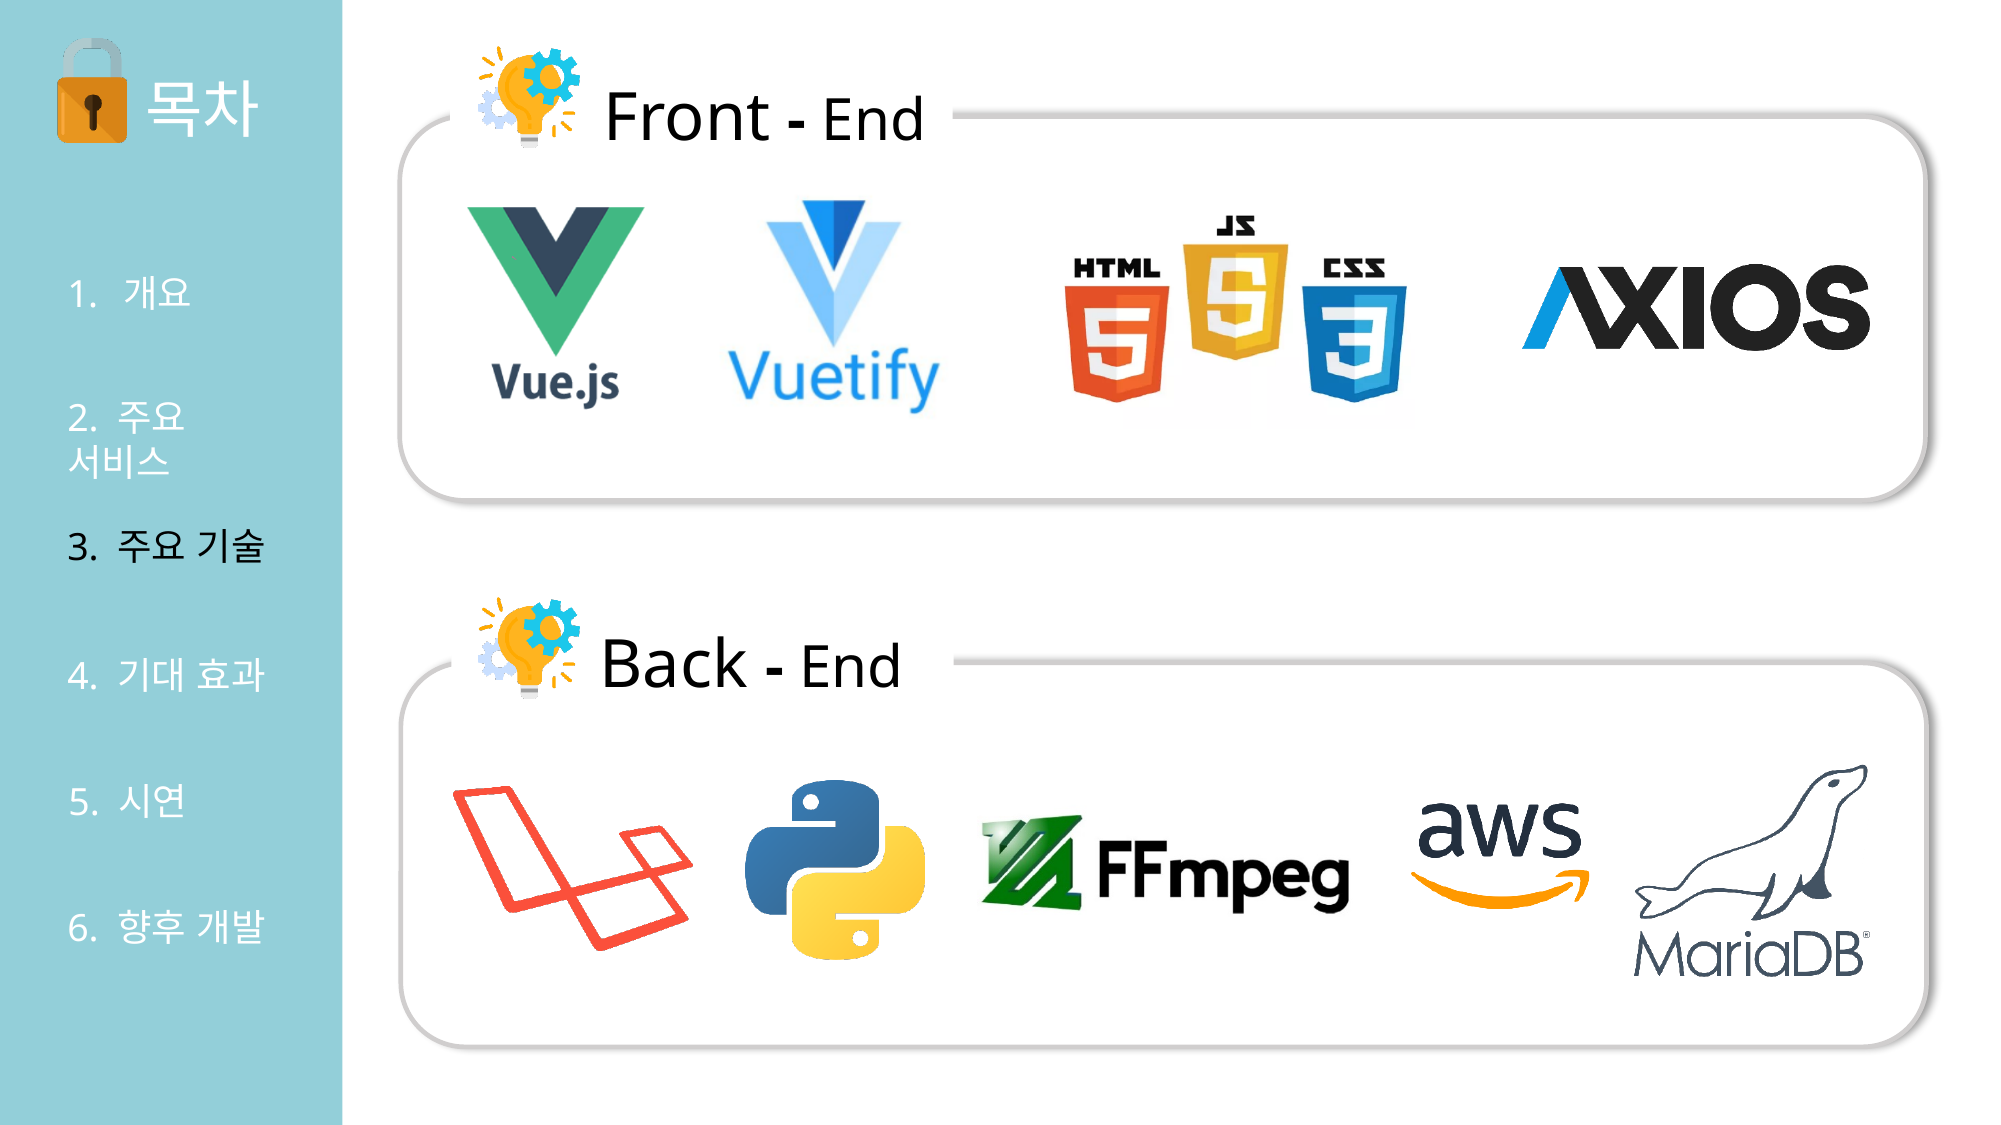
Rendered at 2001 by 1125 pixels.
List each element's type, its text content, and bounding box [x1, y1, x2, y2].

text_box [450, 574, 955, 712]
text_box Front - End [536, 66, 993, 161]
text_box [453, 747, 1870, 983]
picture [478, 597, 580, 699]
text_box [398, 115, 1927, 502]
picture [478, 46, 580, 148]
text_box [0, 0, 347, 1125]
text_box [399, 661, 1928, 1048]
text_box Back - End [523, 613, 980, 709]
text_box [458, 185, 1870, 437]
text_box [449, 27, 954, 166]
